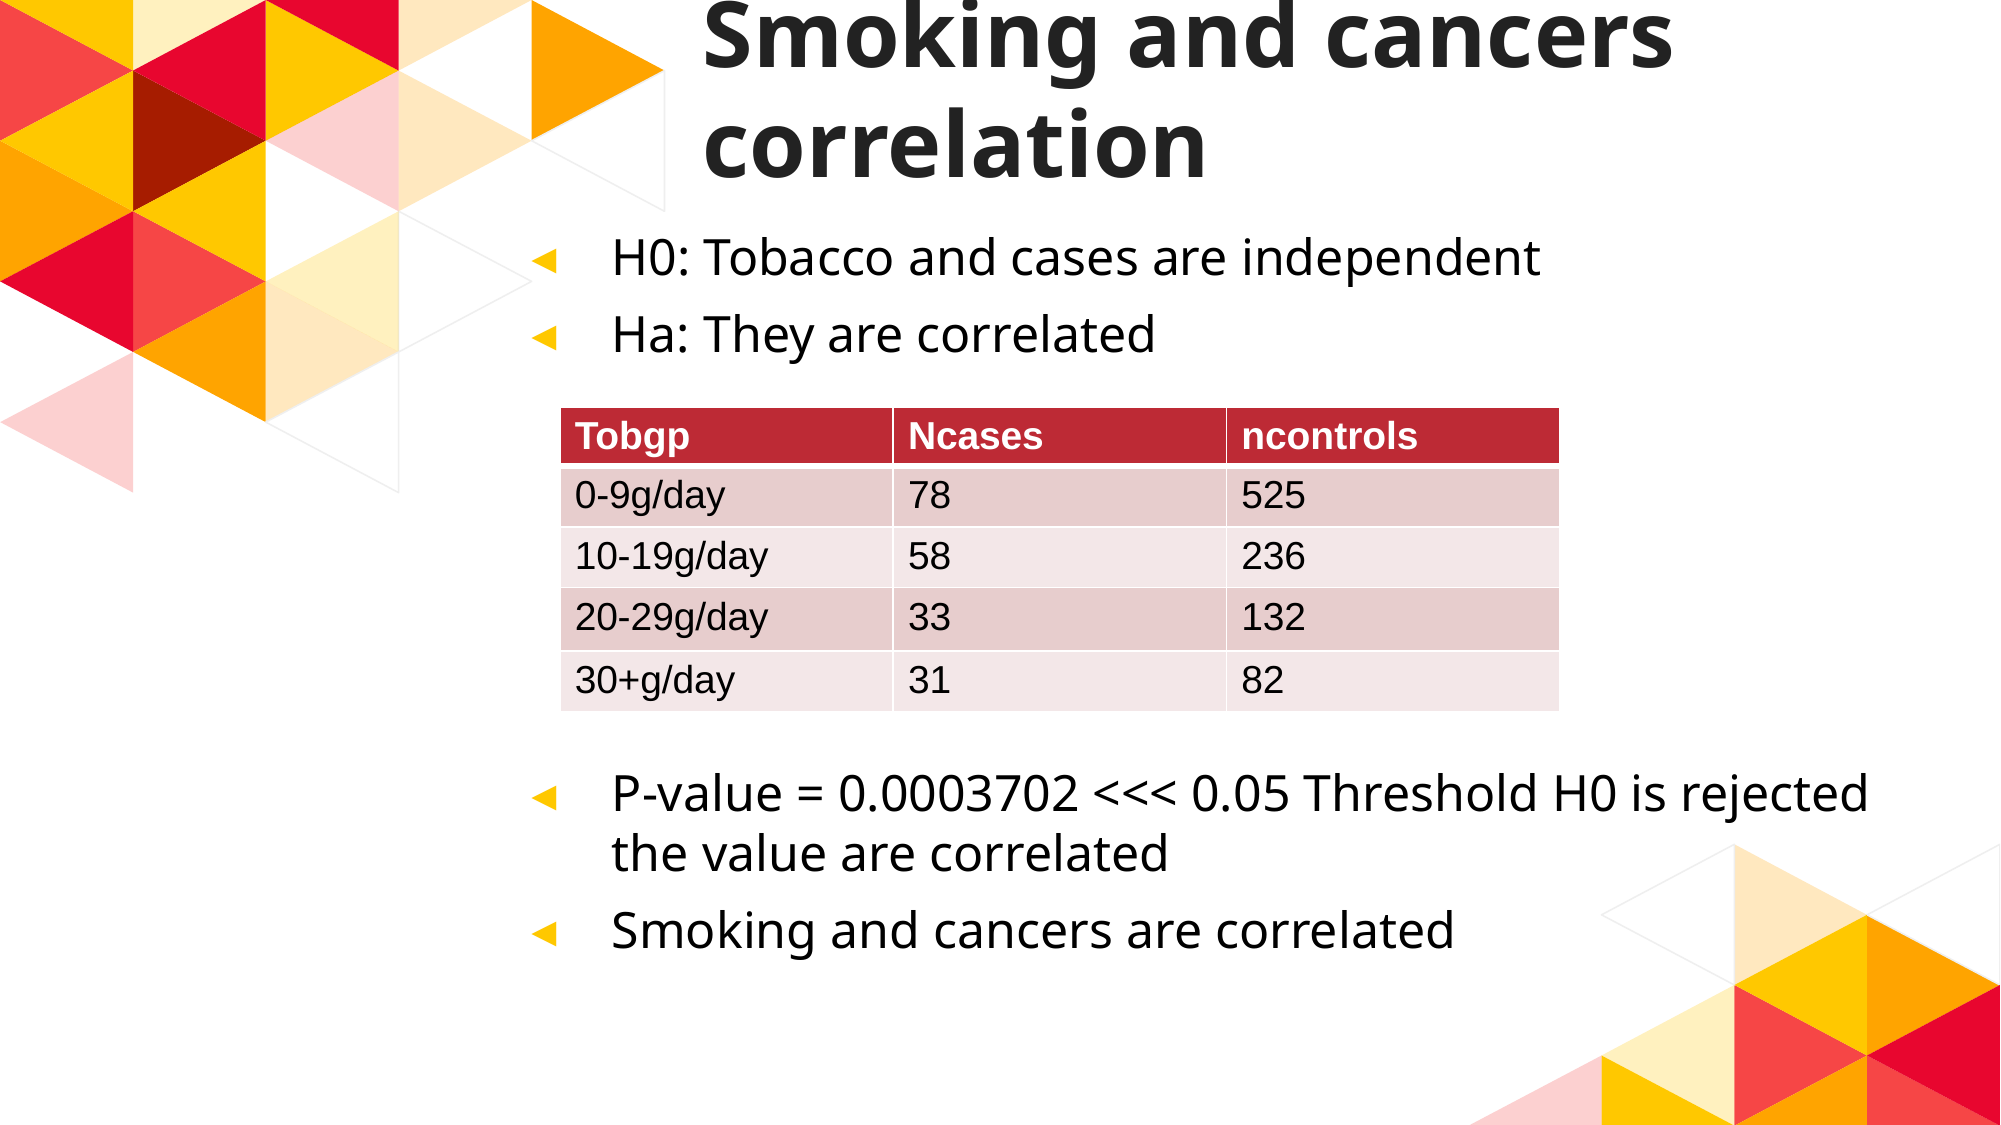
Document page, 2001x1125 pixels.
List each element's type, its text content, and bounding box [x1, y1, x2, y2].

table_cell 0-9g/day [561, 469, 892, 526]
list H0: Tobacco and cases are independent Ha: They are correlated P-value = 0.0003702 <<< 0.05 Threshold H0 is rejected the value are correlated Smoking and cancers are correlated [496, 210, 1909, 1001]
table_cell 236 [1227, 528, 1559, 587]
table_cell 10-19g/day [561, 528, 892, 587]
table_cell 30+g/day [561, 652, 892, 711]
table_cell 33 [894, 588, 1226, 650]
table_header ncontrols [1227, 408, 1559, 463]
table_cell 20-29g/day [561, 588, 892, 650]
table_header Ncases [894, 408, 1226, 463]
table_cell 78 [894, 469, 1226, 526]
table_cell 82 [1227, 652, 1559, 711]
table_header Tobgp [561, 408, 892, 463]
table_cell 58 [894, 528, 1226, 587]
title Smoking and cancers correlation [687, 64, 2000, 211]
table_cell 525 [1227, 469, 1559, 526]
table_cell 31 [894, 652, 1226, 711]
table_cell 132 [1227, 588, 1559, 650]
